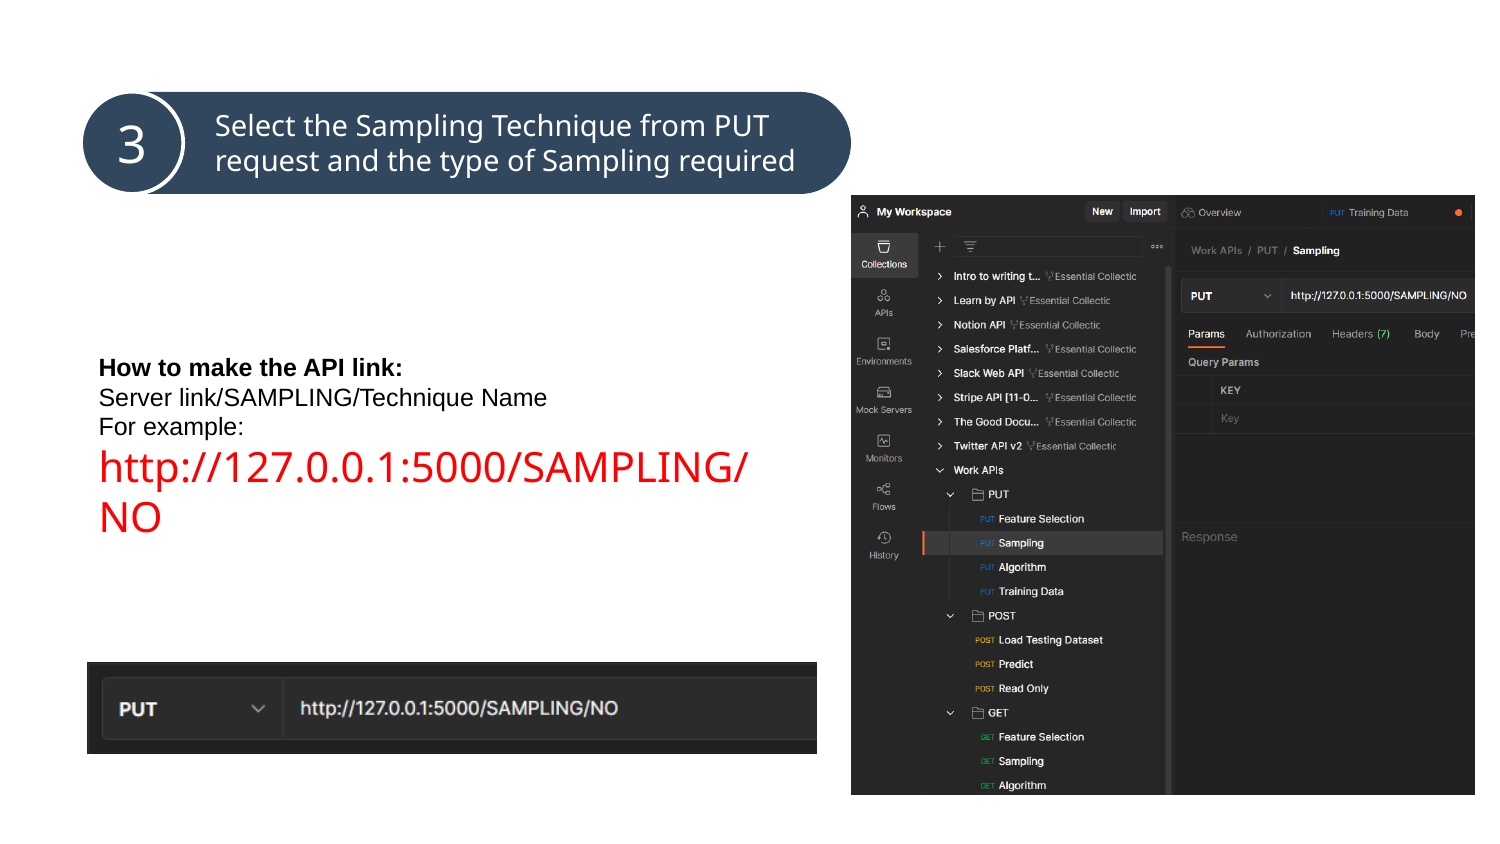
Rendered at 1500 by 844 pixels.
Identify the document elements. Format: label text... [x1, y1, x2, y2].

text_box How to make the API link: Server link/SAMPLING/Technique Name For example: http://127.0.0.1:5000/SAMPLING/NO [83, 343, 820, 549]
picture [87, 662, 817, 755]
text_box 3 [83, 94, 181, 192]
picture [850, 195, 1475, 795]
text_box [148, 91, 851, 194]
text_box [79, 89, 186, 196]
text_box Select the Sampling Technique from PUT request and the type of Sampling required [199, 91, 839, 139]
